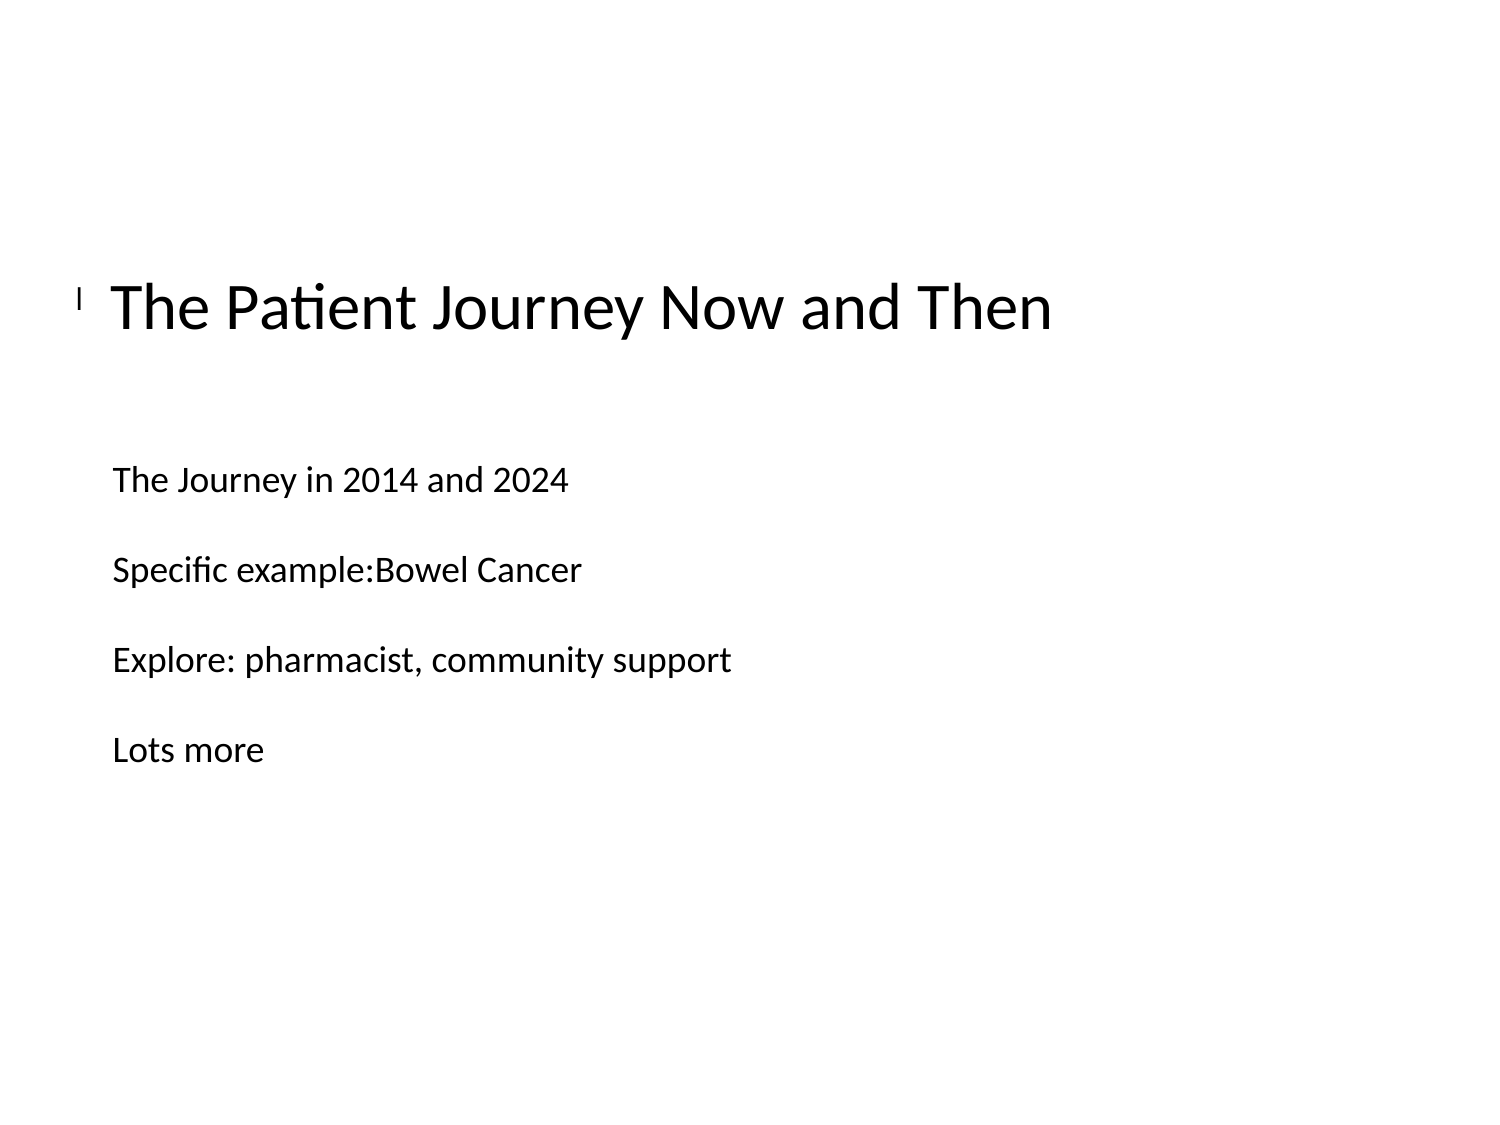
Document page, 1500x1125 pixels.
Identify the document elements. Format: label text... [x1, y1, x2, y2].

text_box The Patient Journey Now and Then [74, 263, 1425, 916]
